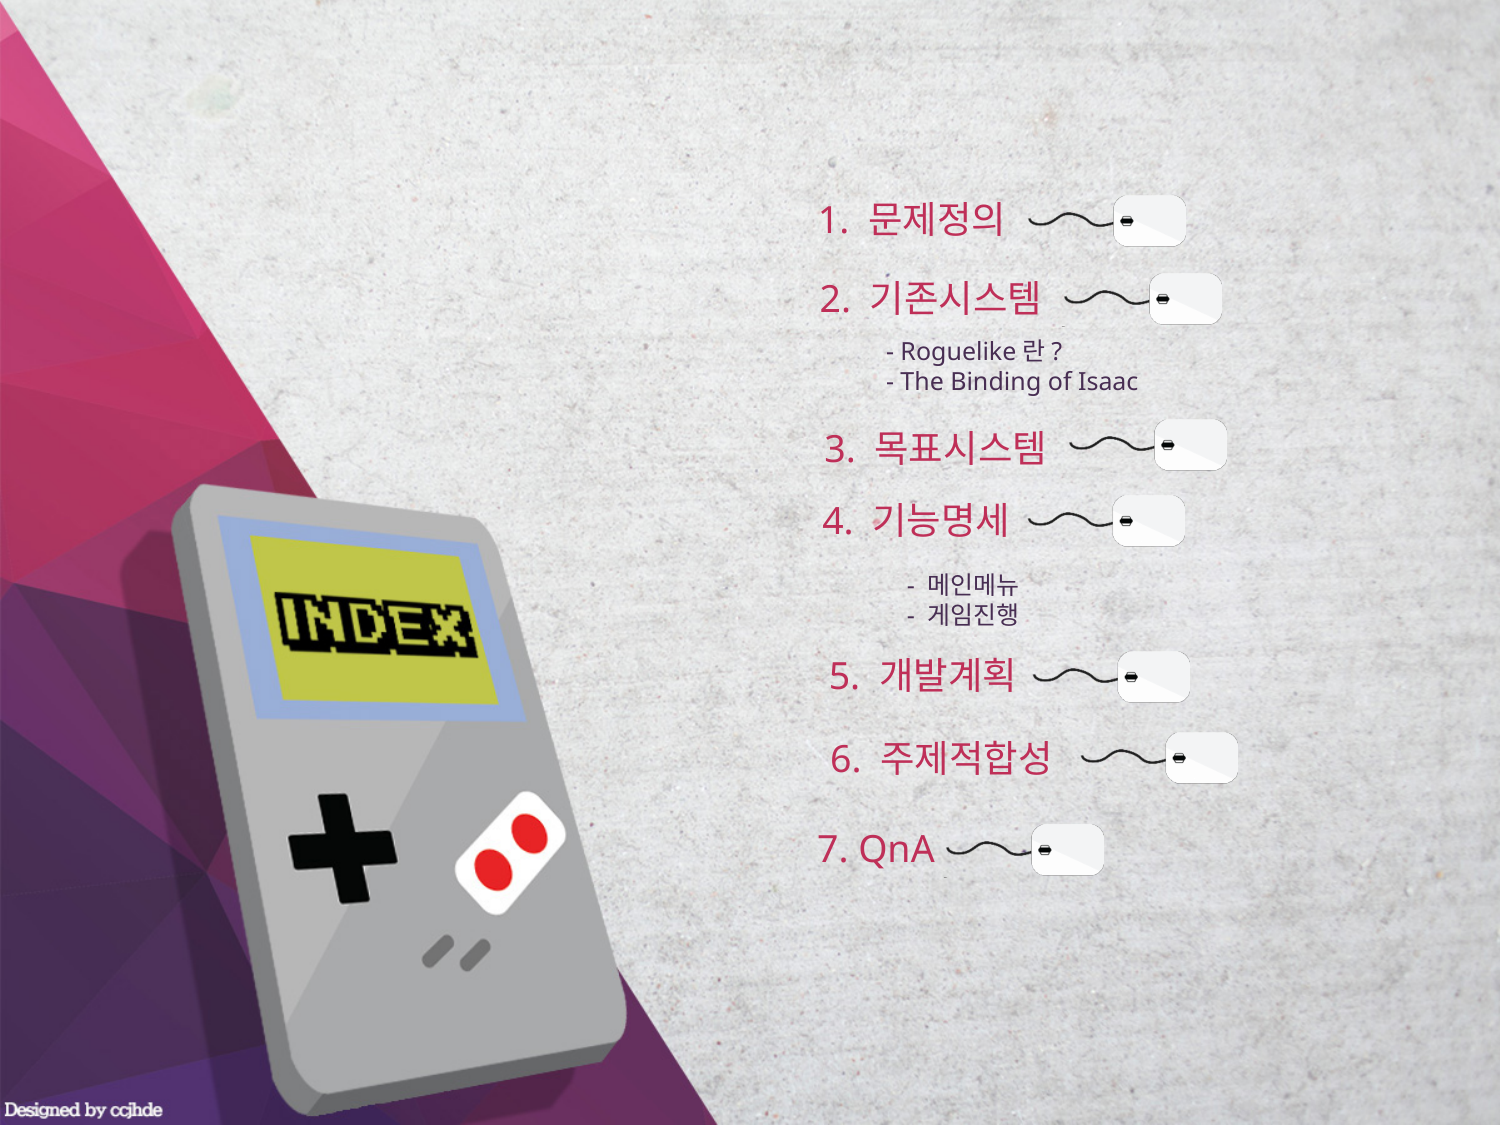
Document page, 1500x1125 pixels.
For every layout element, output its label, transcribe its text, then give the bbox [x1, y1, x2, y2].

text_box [803, 489, 1188, 550]
picture [0, 0, 1500, 1125]
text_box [805, 817, 1107, 879]
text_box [798, 188, 1189, 249]
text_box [803, 413, 1230, 479]
text_box - Roguelike란? - The Binding of Isaac [871, 329, 1154, 403]
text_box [798, 267, 1225, 329]
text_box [809, 726, 1241, 789]
text_box - 메인메뉴 - 게임진행 [892, 562, 1035, 637]
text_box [809, 644, 1193, 706]
